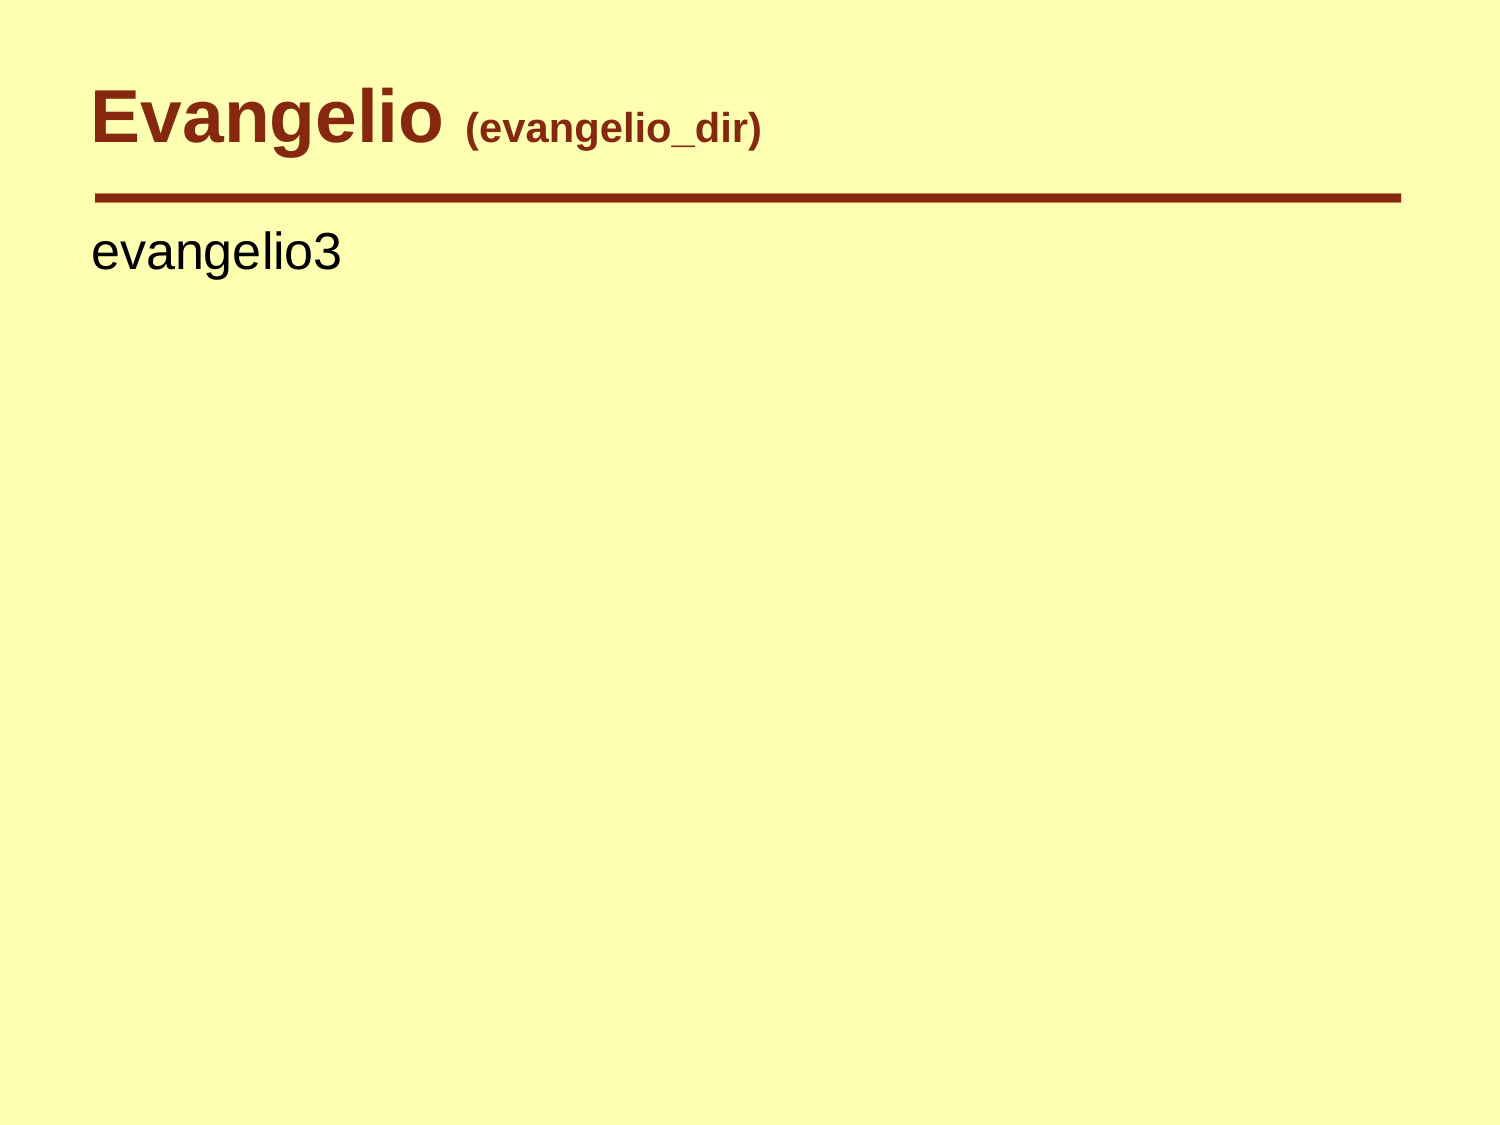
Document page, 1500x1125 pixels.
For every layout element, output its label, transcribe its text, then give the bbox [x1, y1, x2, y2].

text_box [95, 193, 1402, 203]
text_box Evangelio (evangelio_dir) [83, 60, 1390, 166]
text_box evangelio3 [83, 210, 1417, 288]
text_box [83, 202, 1417, 210]
